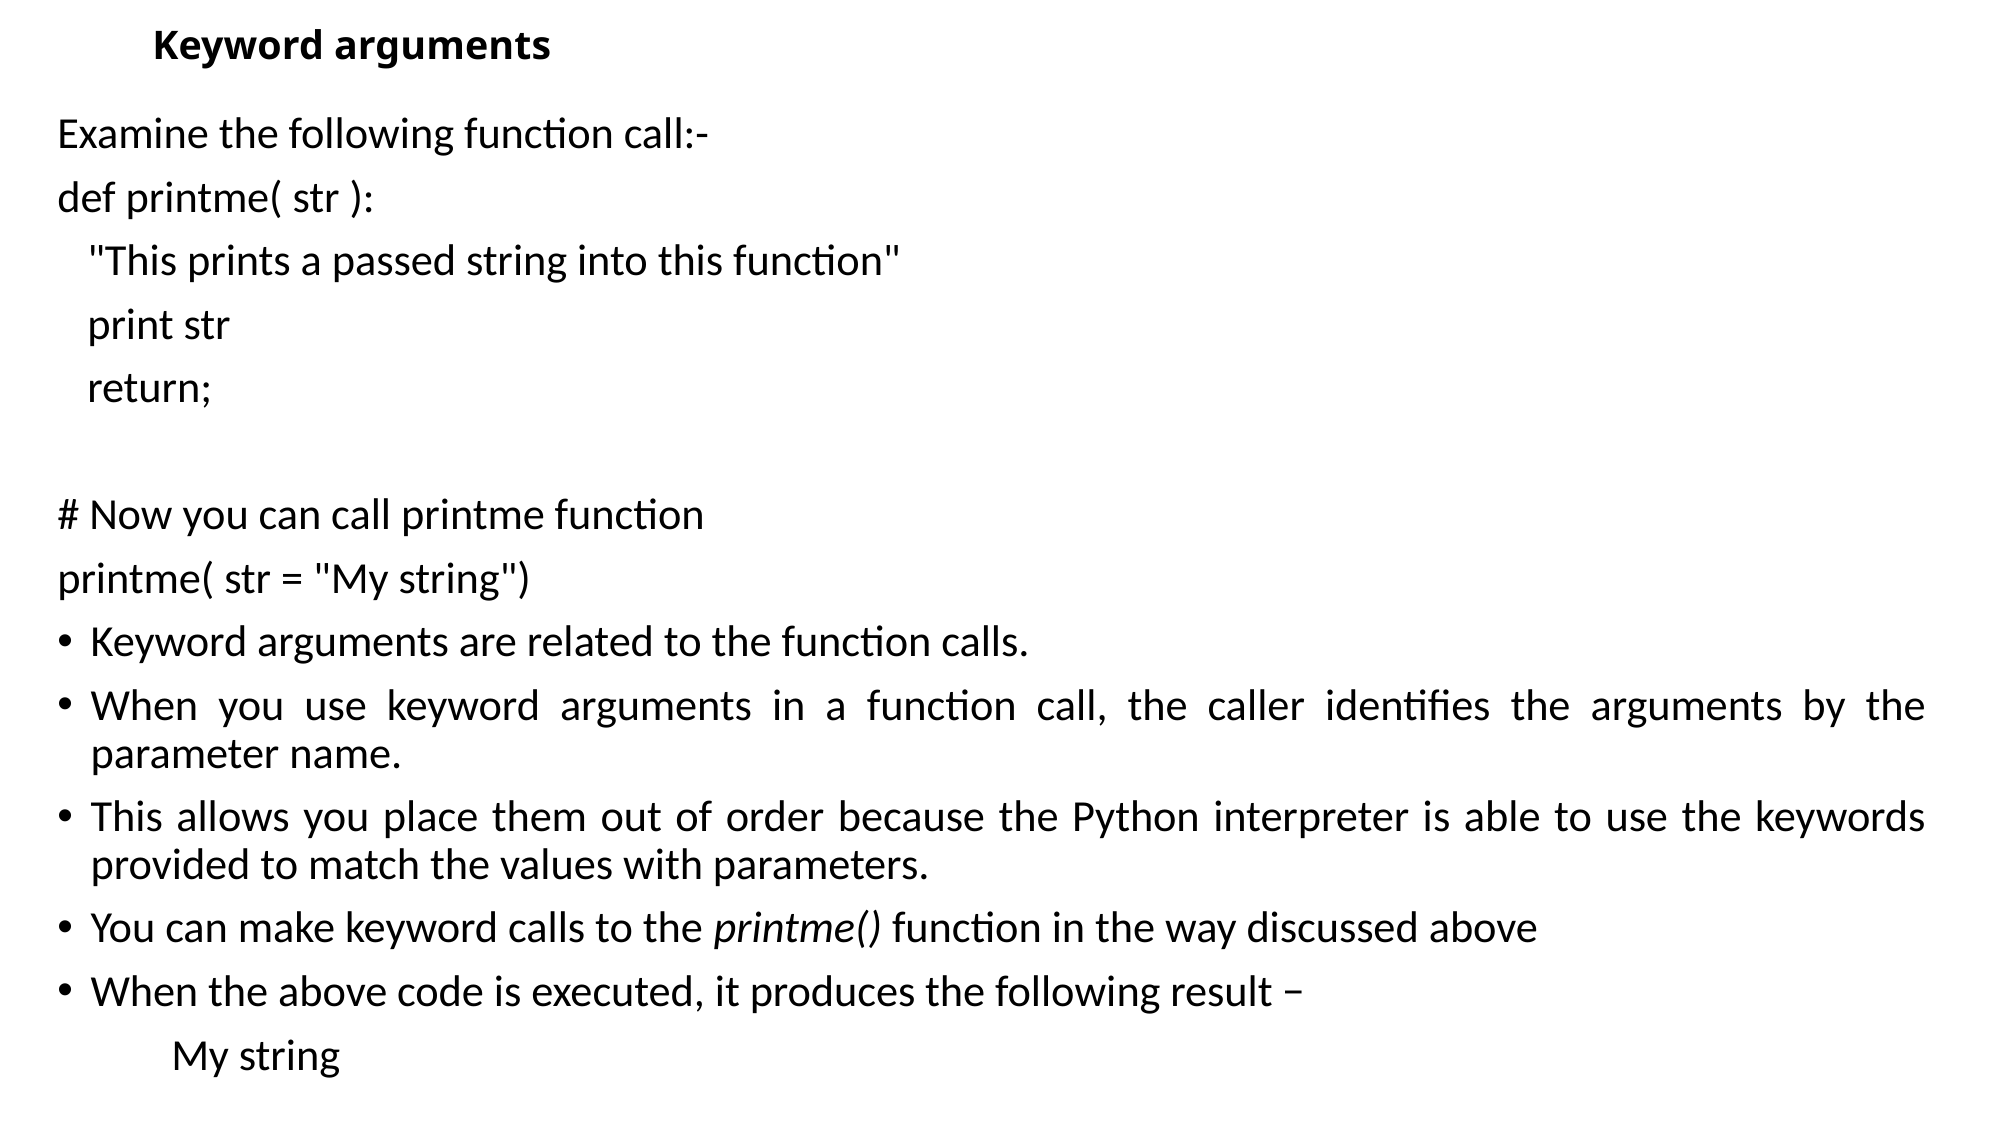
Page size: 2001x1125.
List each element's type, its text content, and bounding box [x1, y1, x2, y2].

list Examine the following function call:- def printme( str ): "This prints a passed string into this function" print str return; # Now you can call printme function printme( str = "My string") Keyword arguments are related to the function calls. When you use keyword arguments in a function call, the caller identifies the arguments by the parameter name. This allows you place them out of order because the Python interpreter is able to use the keywords provided to match the values with parameters. You can make keyword calls to the printme() function in the way discussed above When the above code is executed, it produces the following result − My string [42, 102, 1944, 1088]
title Keyword arguments [137, 17, 1863, 76]
